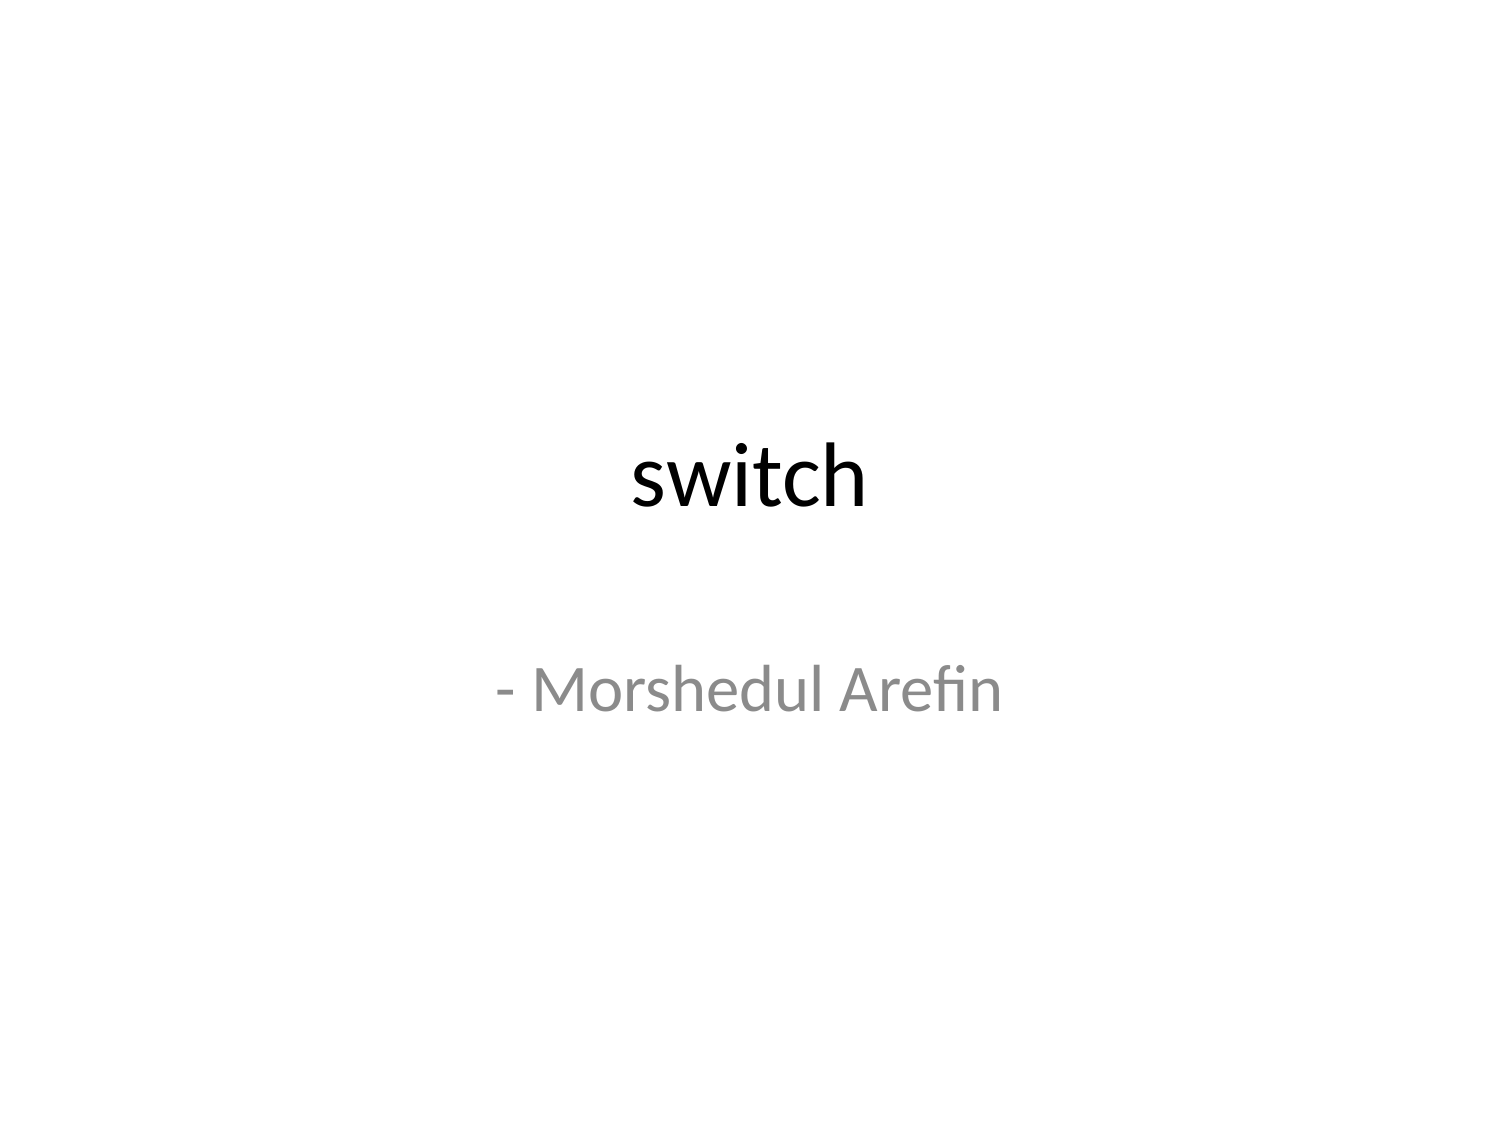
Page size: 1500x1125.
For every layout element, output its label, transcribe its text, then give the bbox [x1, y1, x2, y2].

subtitle - Morshedul Arefin [225, 637, 1275, 925]
title switch [112, 349, 1388, 591]
